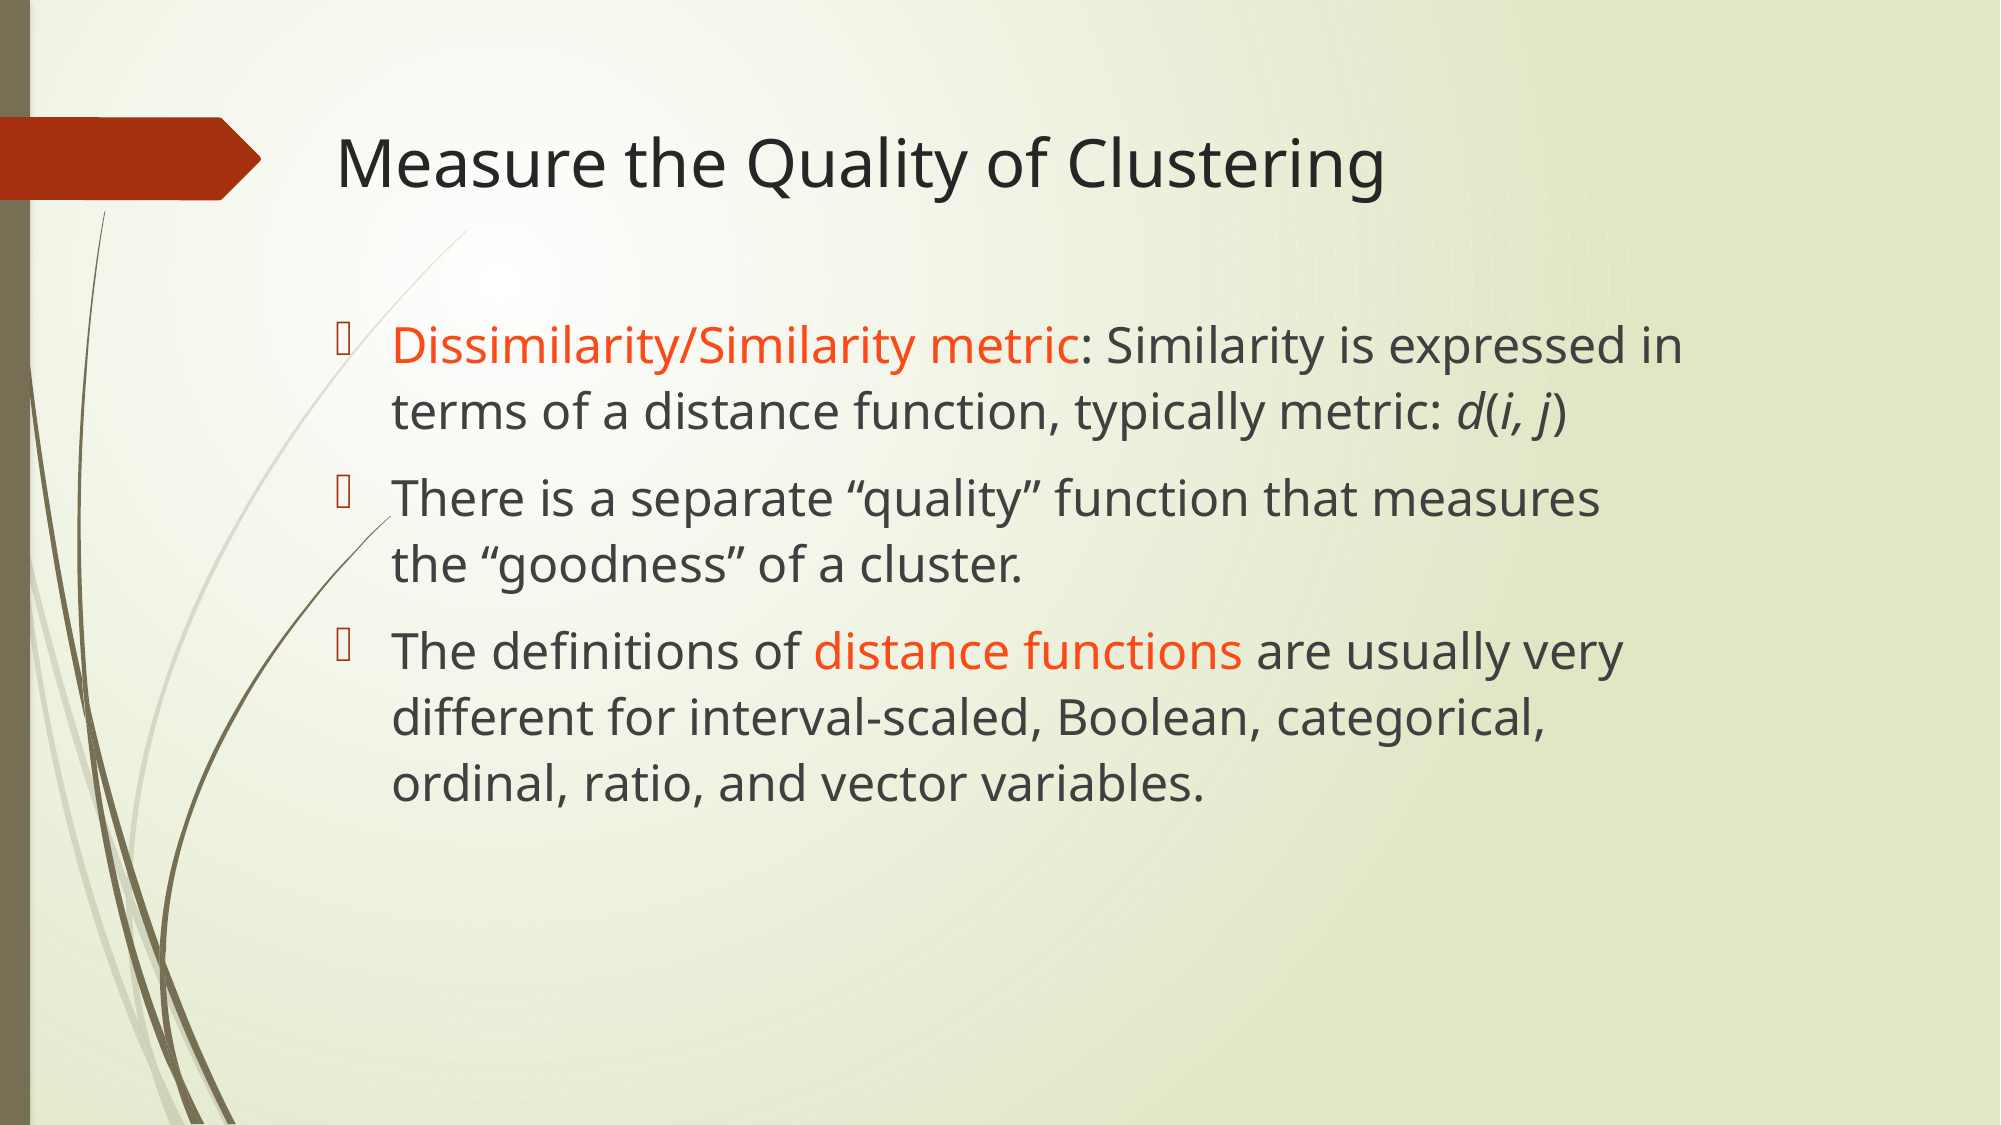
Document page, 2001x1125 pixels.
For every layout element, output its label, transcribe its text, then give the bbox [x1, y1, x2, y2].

title Measure the Quality of Clustering [319, 91, 1420, 230]
list Dissimilarity/Similarity metric: Similarity is expressed in terms of a distance function, typically metric: d(i, j) There is a separate “quality” function that measures the “goodness” of a cluster. The definitions of distance functions are usually very different for interval-scaled, Boolean, categorical, ordinal, ratio, and vector variables. [319, 299, 1708, 1125]
